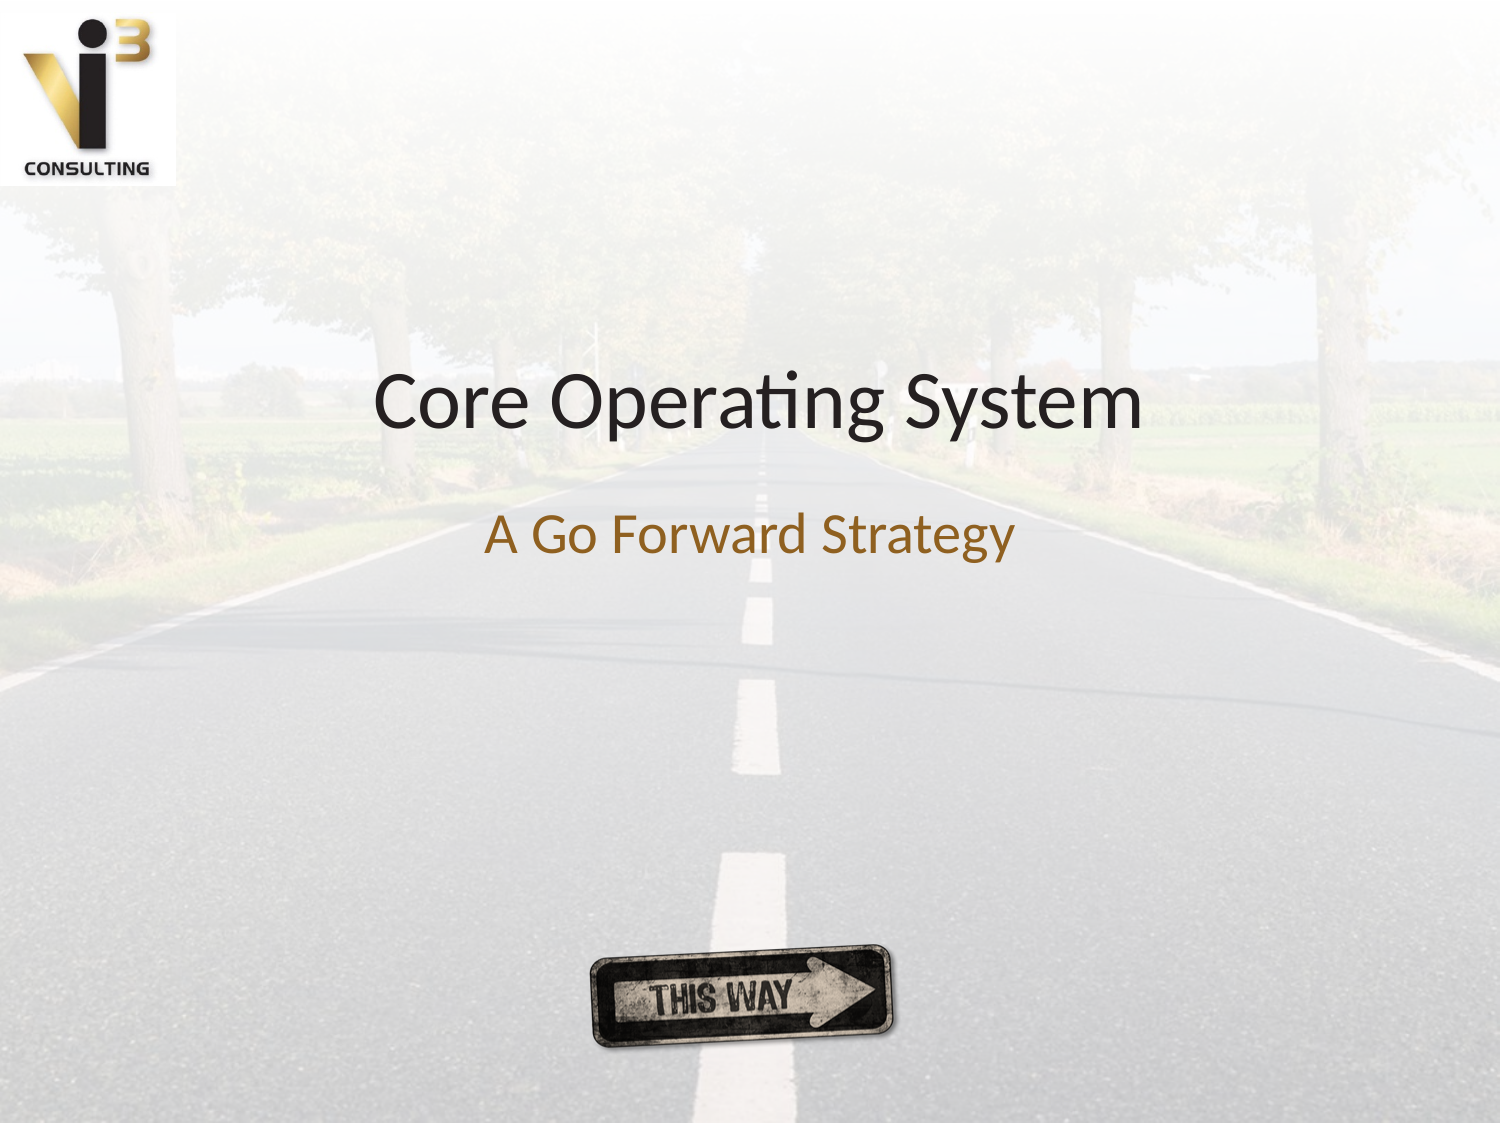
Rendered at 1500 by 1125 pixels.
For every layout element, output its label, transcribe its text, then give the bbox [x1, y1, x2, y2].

subtitle A Go Forward Strategy [0, 487, 1500, 700]
picture [572, 932, 928, 1074]
title Core Operating System [0, 274, 1500, 487]
picture [0, 12, 176, 186]
